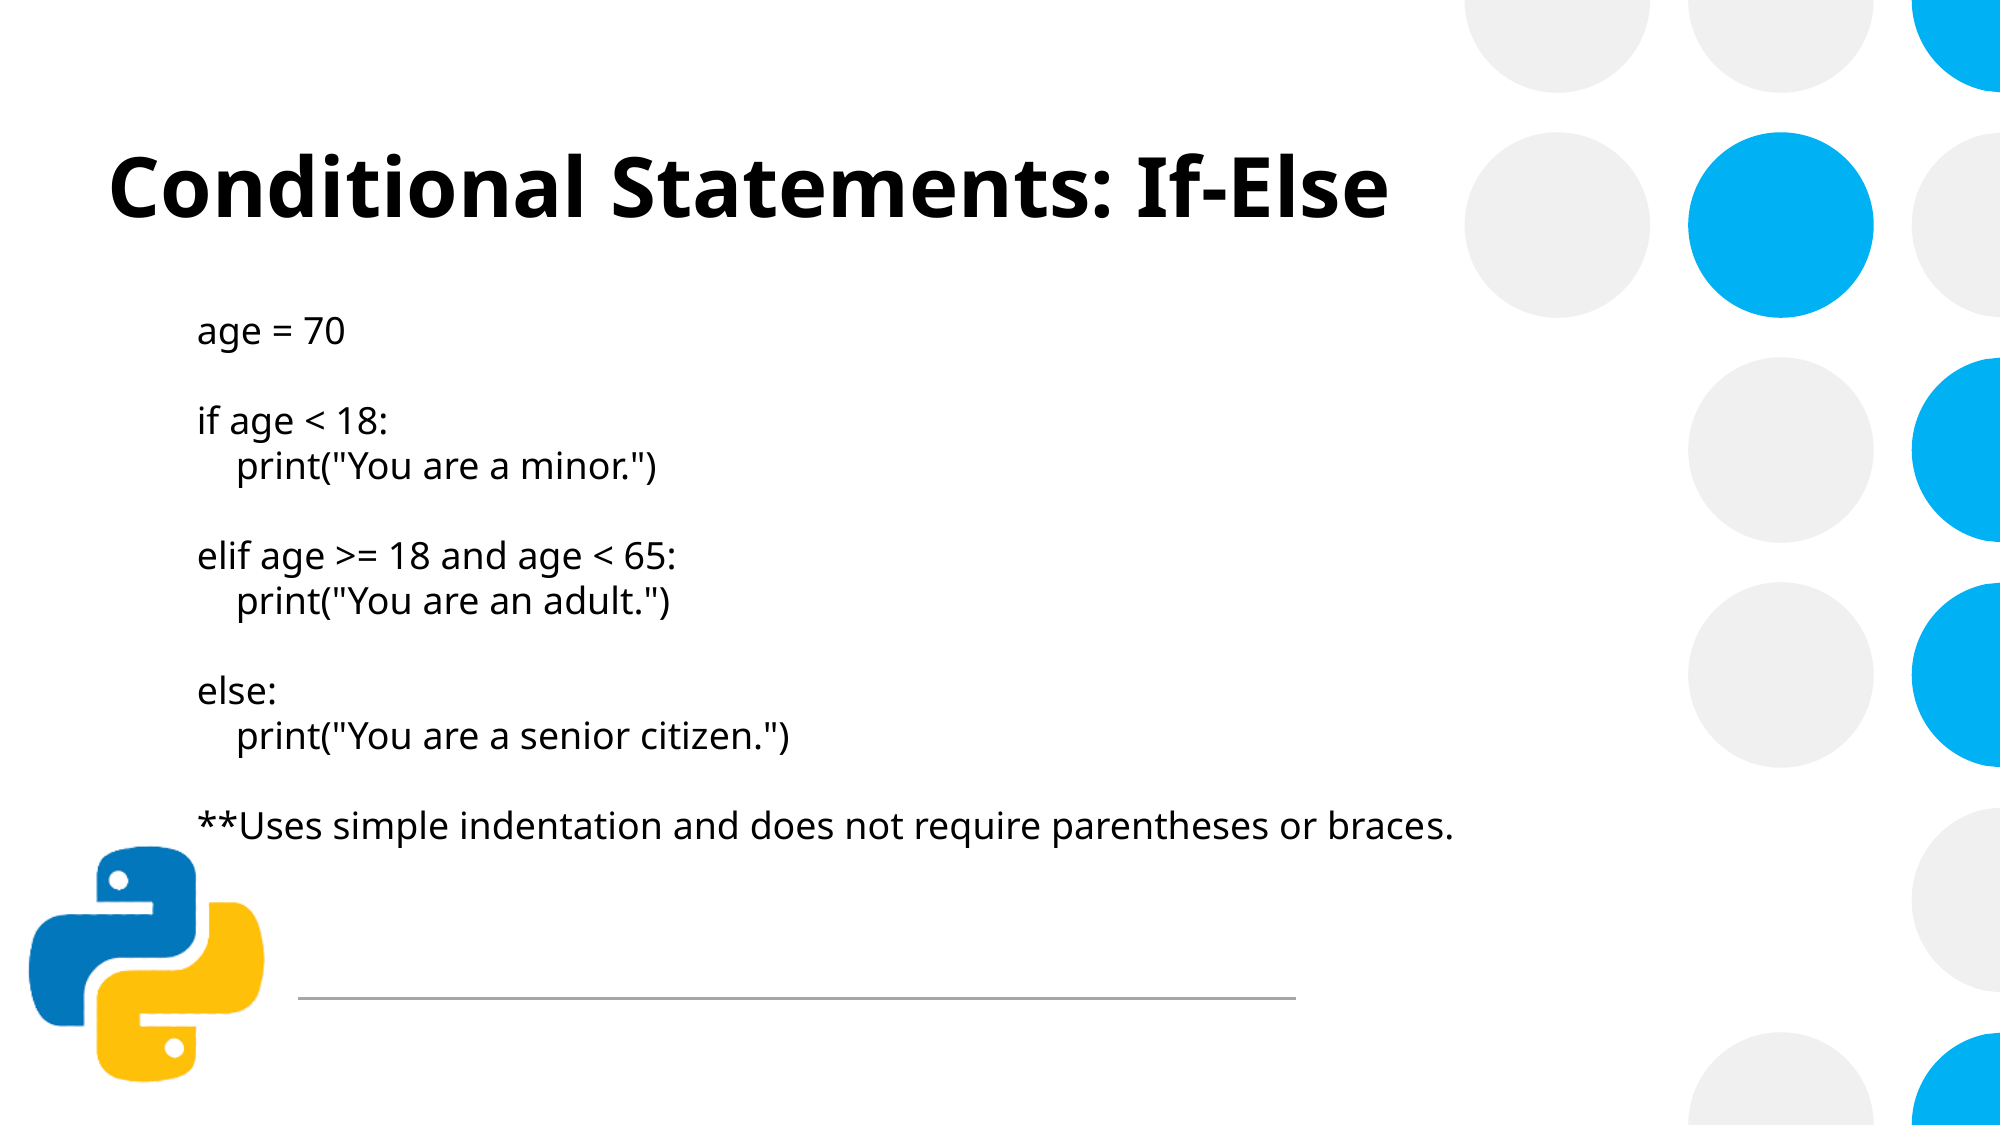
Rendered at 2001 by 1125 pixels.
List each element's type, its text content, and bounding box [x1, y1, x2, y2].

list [0, 815, 298, 1113]
text_box age = 70 if age < 18: print("You are a minor.") elif age >= 18 and age < 65: print("You are an adult.") else: print("You are a senior citizen.") **Uses simple indentation and does not require parentheses or braces. [182, 299, 1486, 855]
title Conditional Statements: If-Else [92, 126, 1476, 281]
